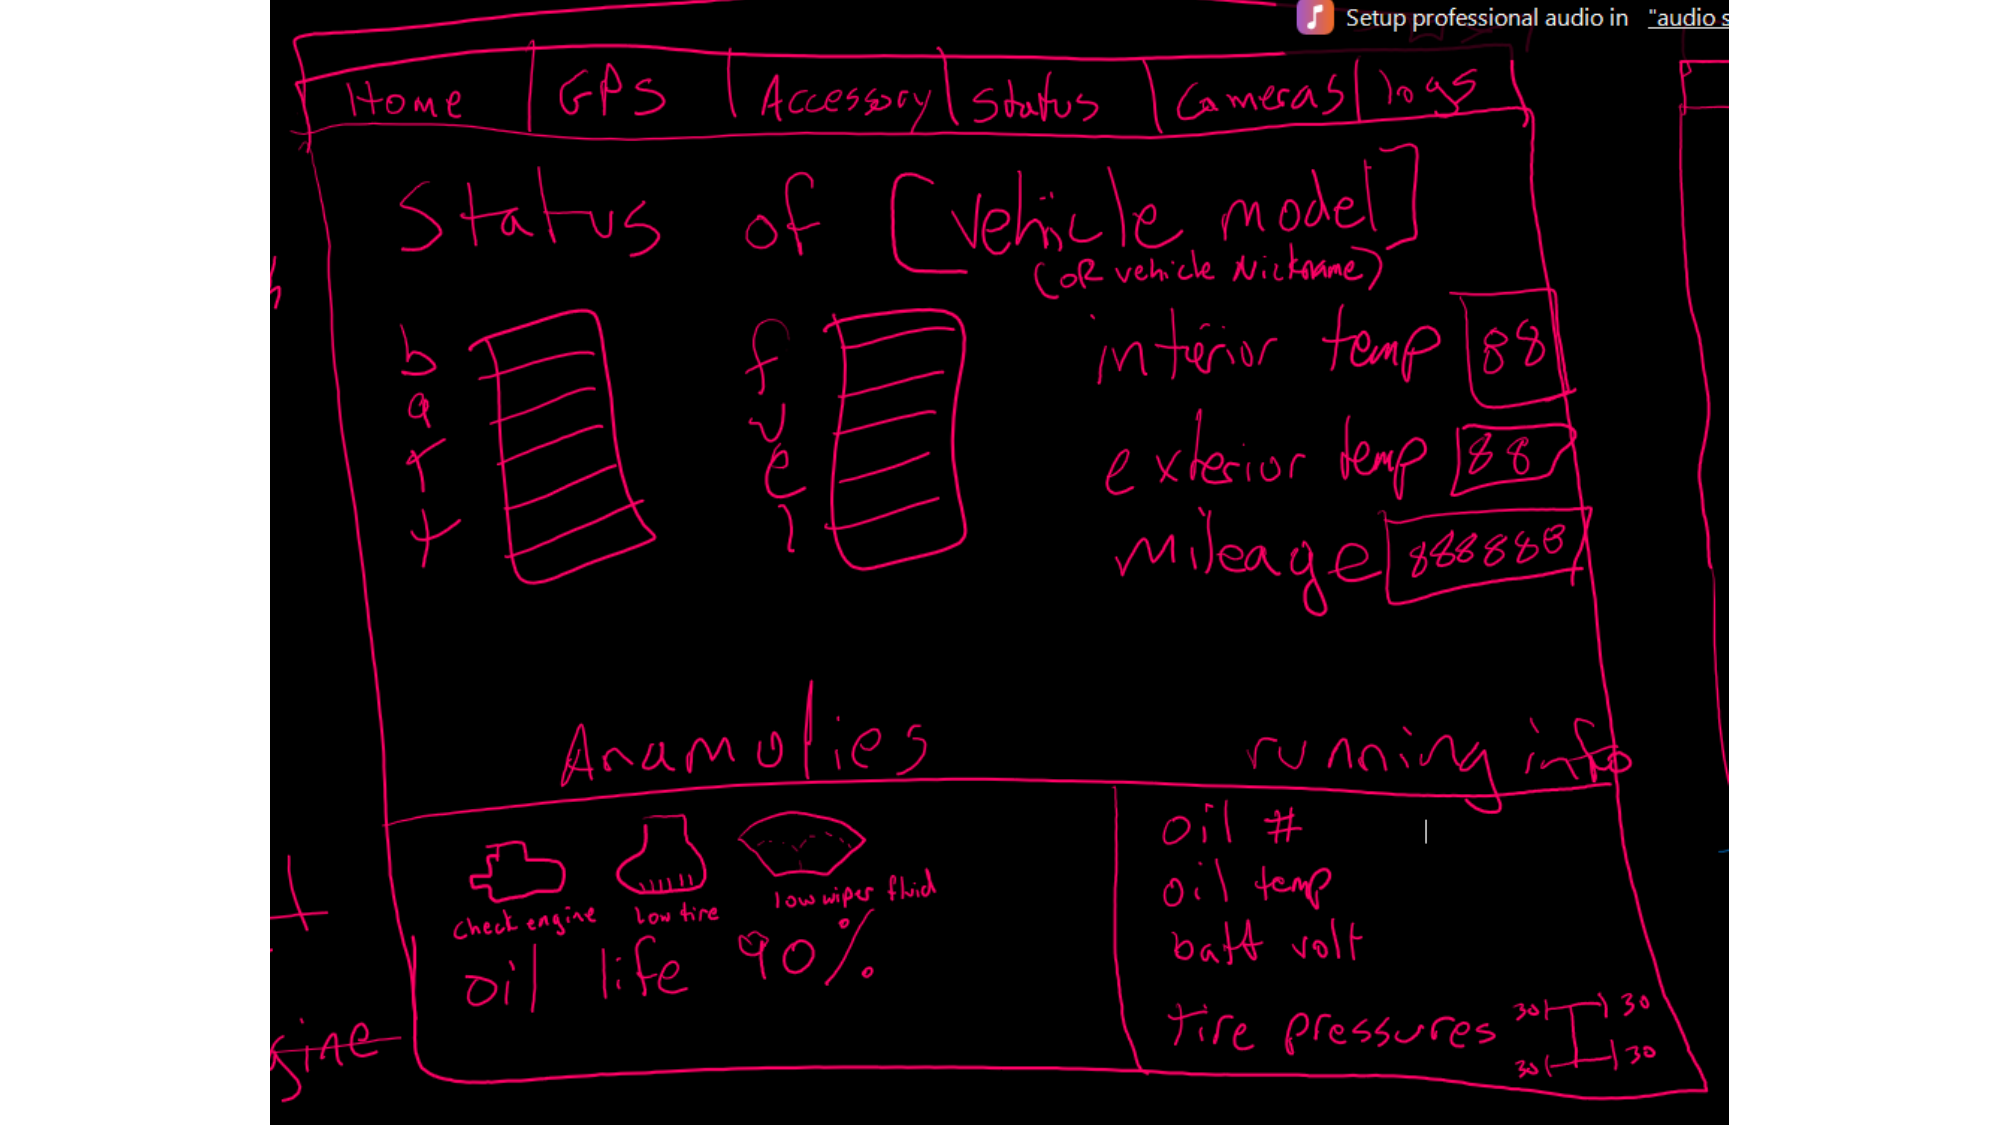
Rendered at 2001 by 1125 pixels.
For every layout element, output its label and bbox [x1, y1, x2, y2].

picture [270, 0, 1730, 1125]
